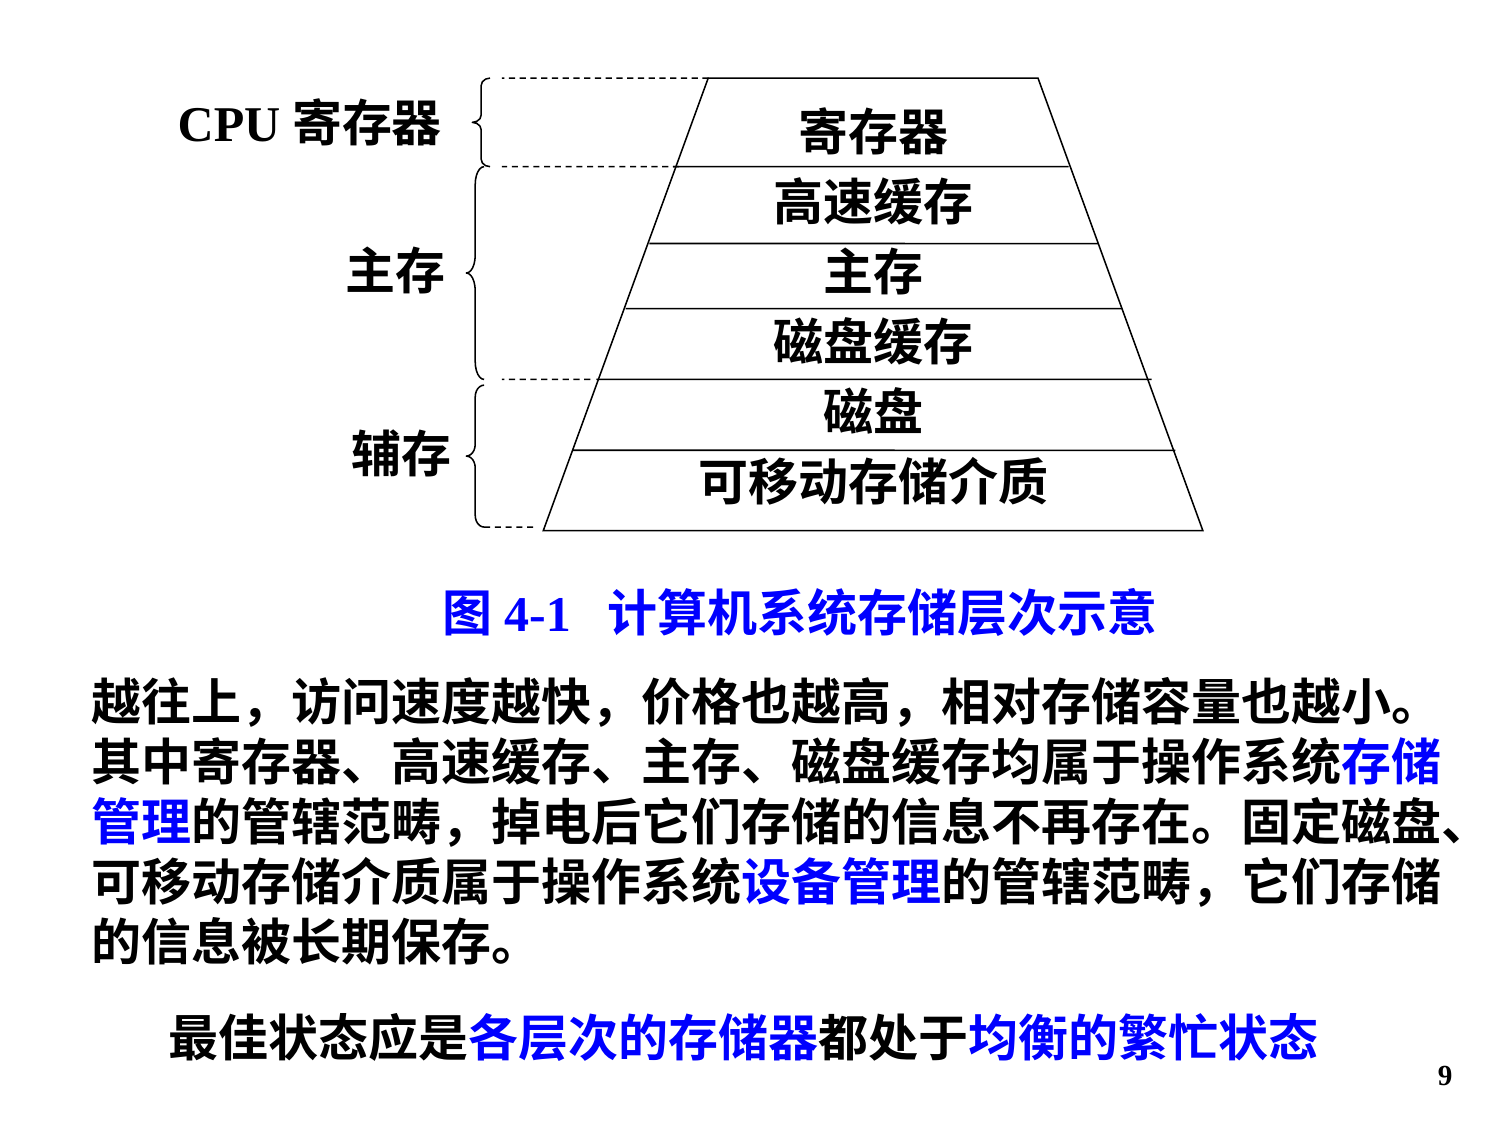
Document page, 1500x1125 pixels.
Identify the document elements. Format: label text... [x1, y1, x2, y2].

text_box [170, 77, 1229, 650]
slide_number 9 [1155, 1024, 1468, 1100]
text_box 最佳状态应是各层次的存储器都处于均衡的繁忙状态 [153, 999, 1383, 1075]
text_box 越往上，访问速度越快，价格也越高，相对存储容量也越小。其中寄存器、高速缓存、主存、磁盘缓存均属于操作系统存储管理的管辖范畴，掉电后它们存储的信息不再存在。固定磁盘、可移动存储介质属于操作系统设备管理的管辖范畴，它们存储的信息被长期保存。 [76, 662, 1459, 978]
